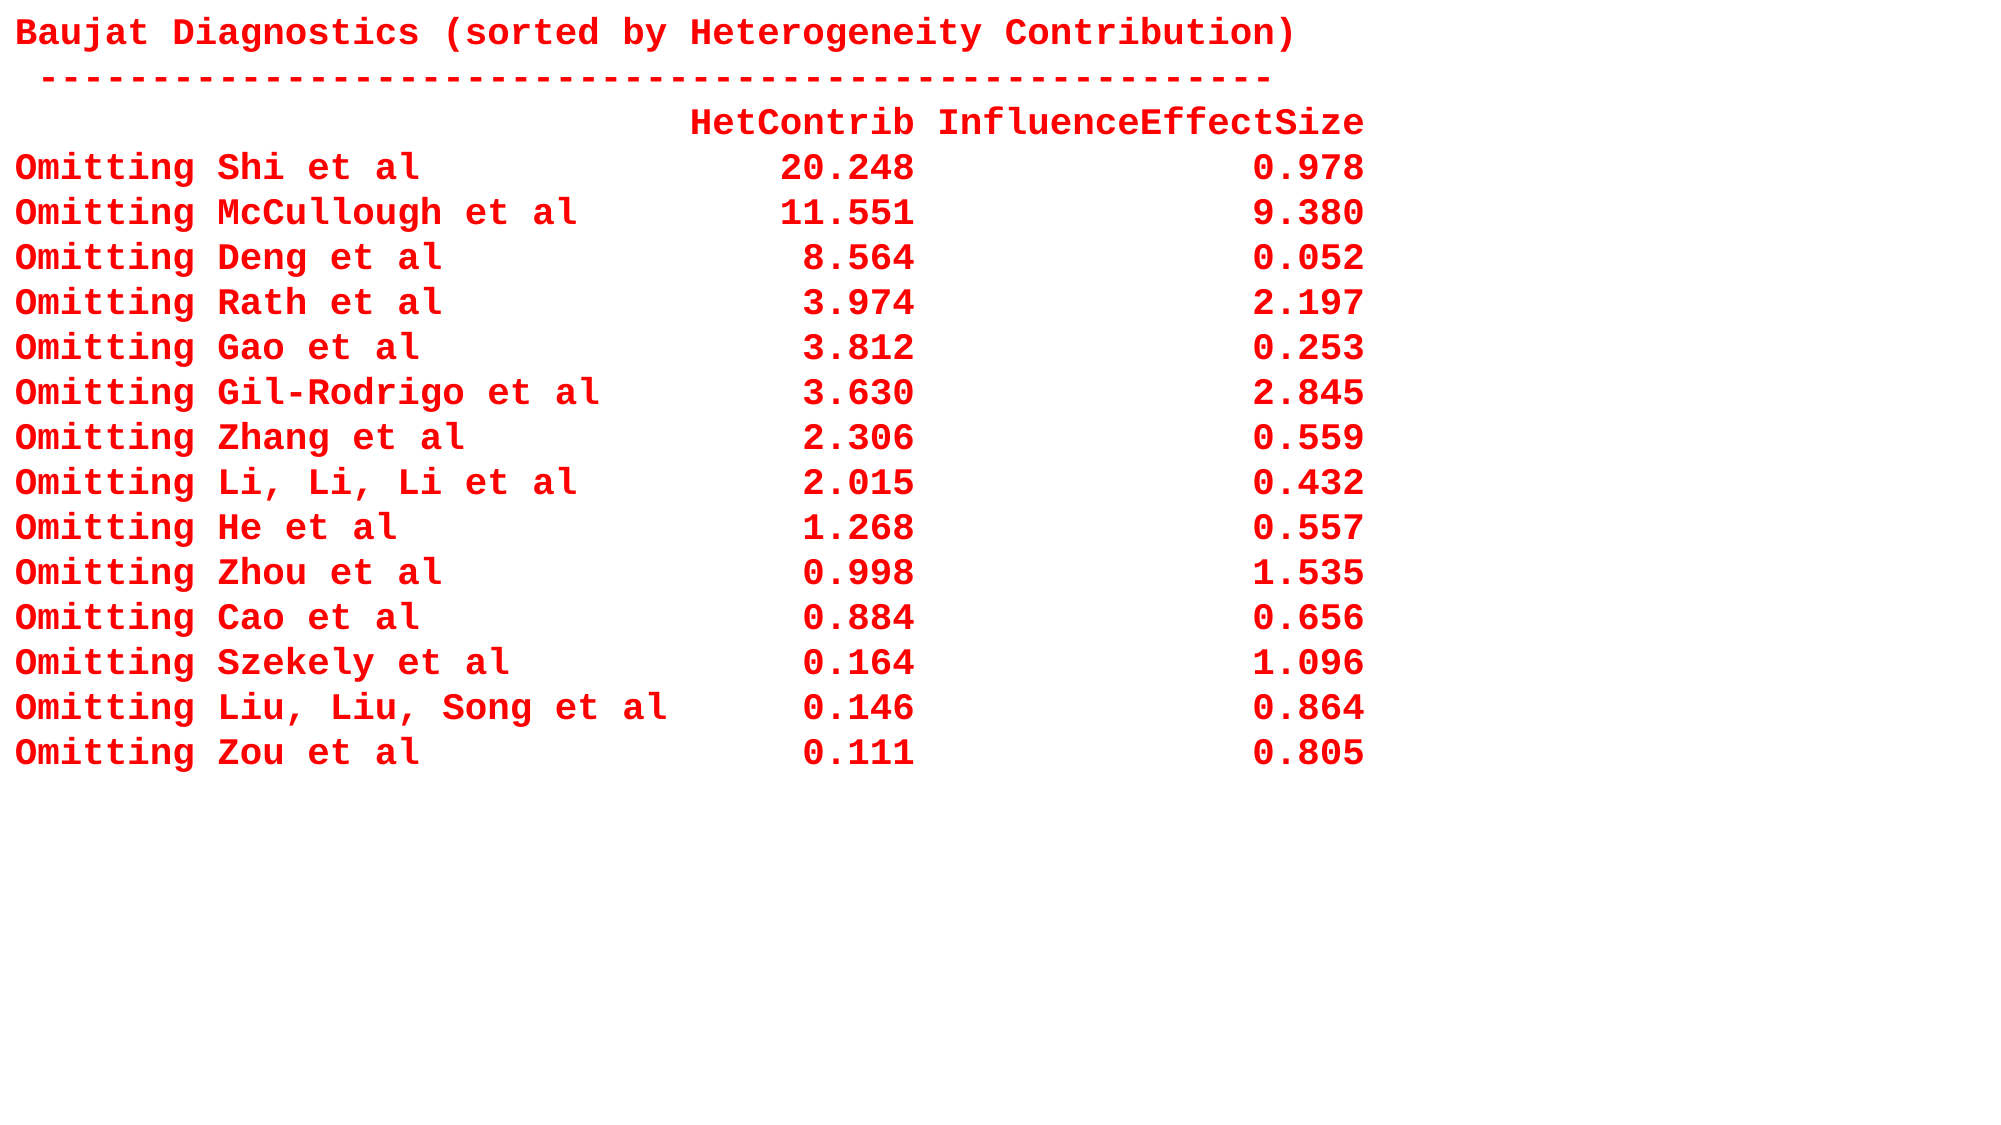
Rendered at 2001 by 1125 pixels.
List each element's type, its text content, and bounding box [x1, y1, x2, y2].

text_box Baujat Diagnostics (sorted by Heterogeneity Contribution) ------------------------------------------------------- HetContrib InfluenceEffectSize Omitting Shi et al 20.248 0.978 Omitting McCullough et al 11.551 9.380 Omitting Deng et al 8.564 0.052 Omitting Rath et al 3.974 2.197 Omitting Gao et al 3.812 0.253 Omitting Gil-Rodrigo et al 3.630 2.845 Omitting Zhang et al 2.306 0.559 Omitting Li, Li, Li et al 2.015 0.432 Omitting He et al 1.268 0.557 Omitting Zhou et al 0.998 1.535 Omitting Cao et al 0.884 0.656 Omitting Szekely et al 0.164 1.096 Omitting Liu, Liu, Song et al 0.146 0.864 Omitting Zou et al 0.111 0.805 [0, 0, 2000, 780]
